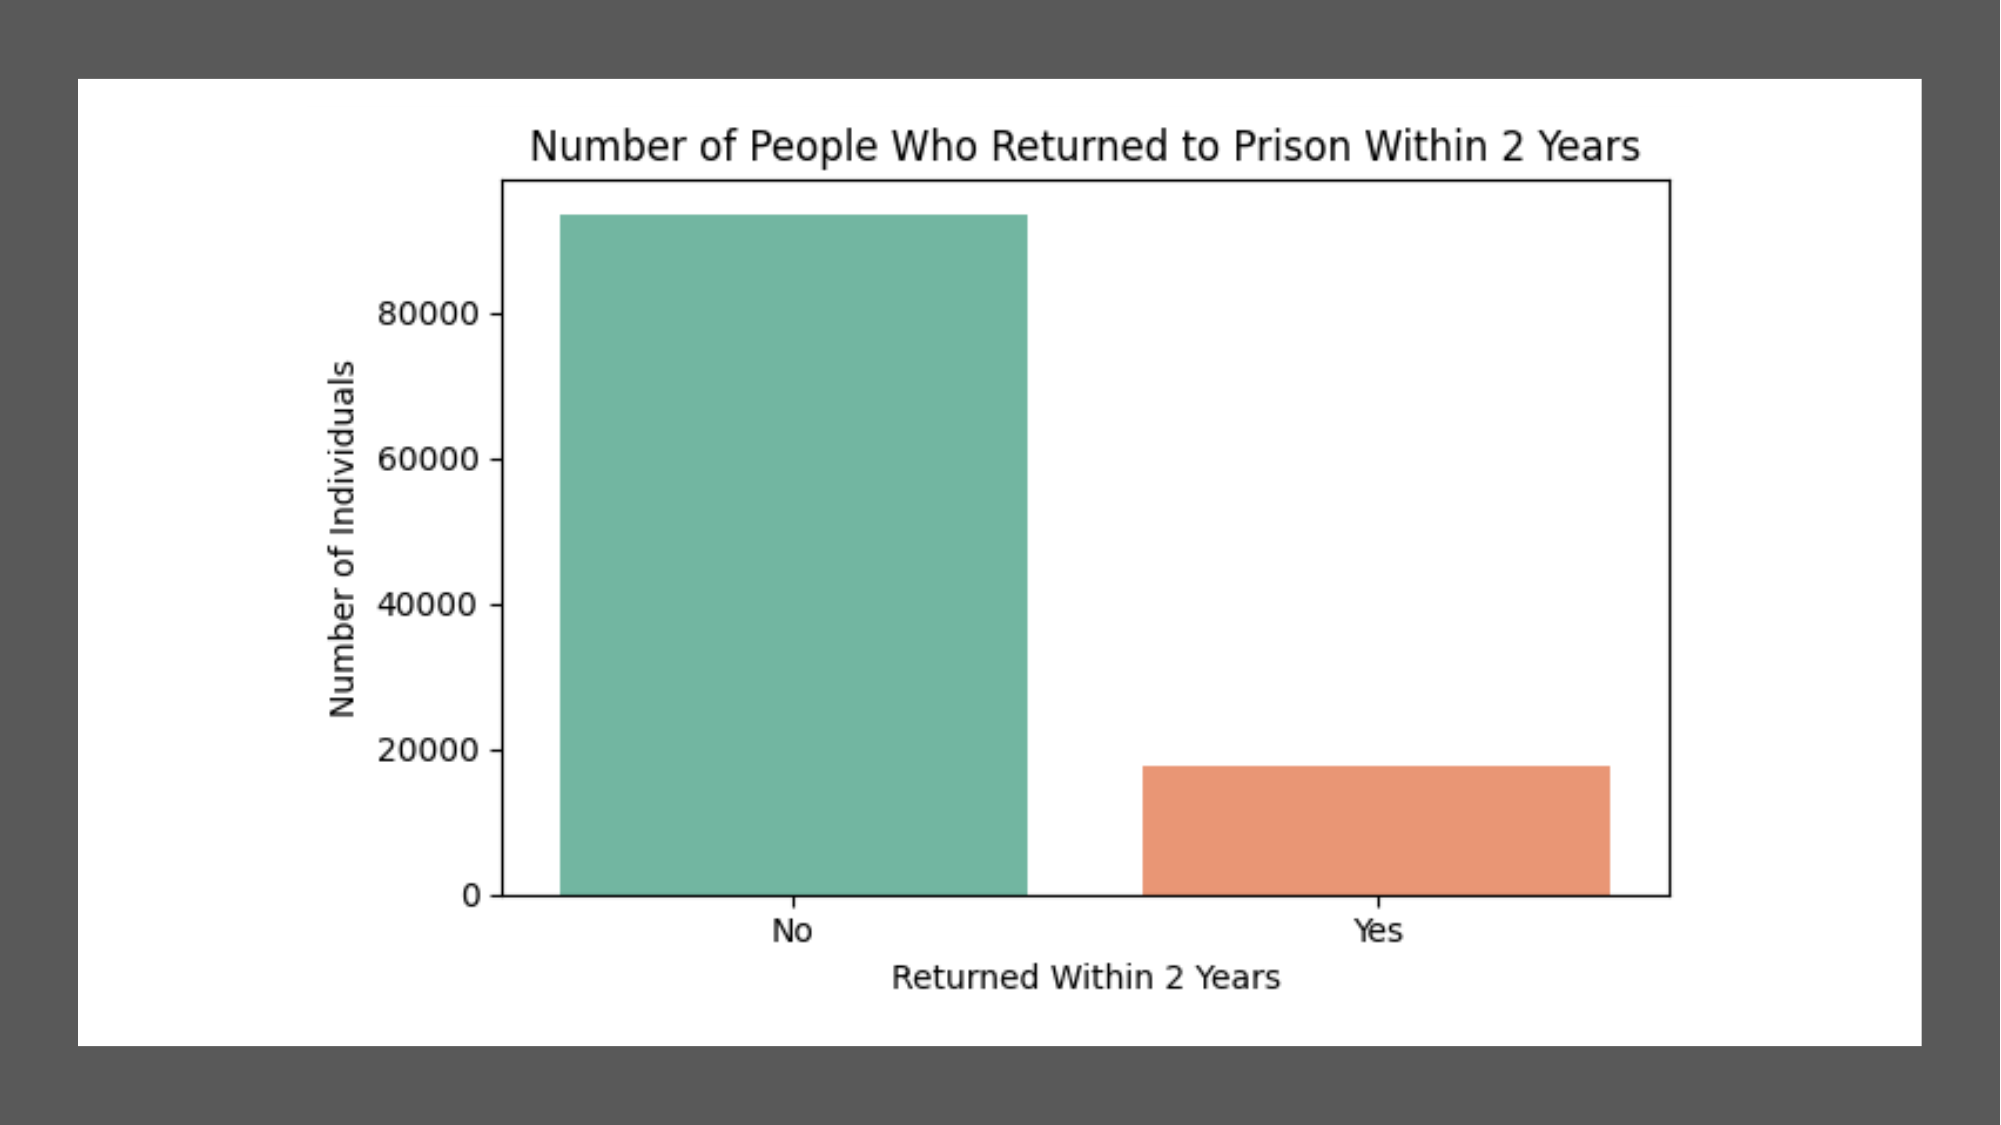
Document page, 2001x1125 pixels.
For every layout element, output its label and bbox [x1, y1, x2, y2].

picture [307, 104, 1693, 1020]
text_box [0, 0, 2000, 1125]
text_box [77, 77, 1923, 1048]
